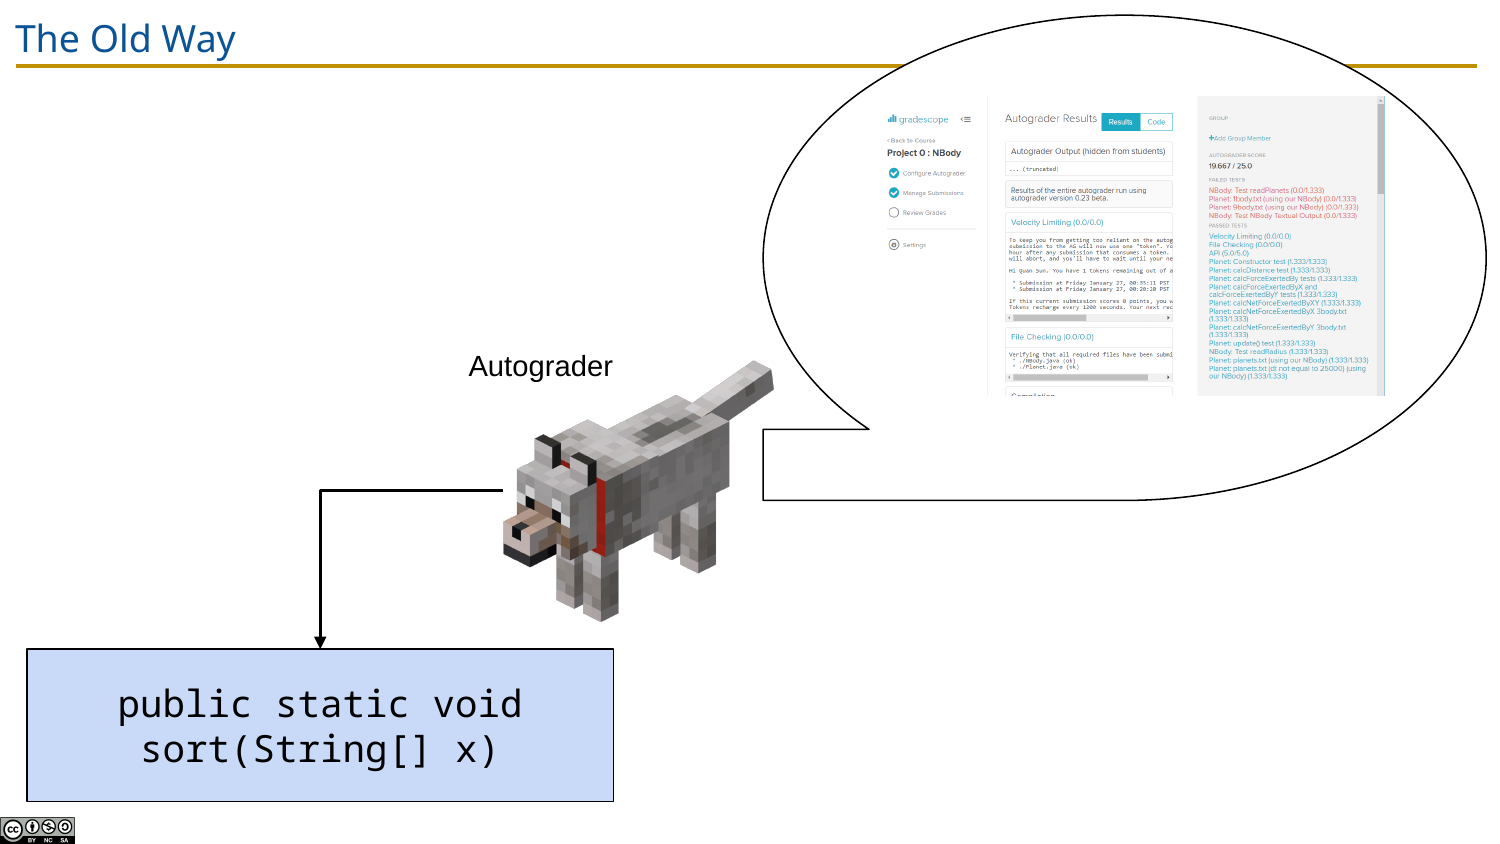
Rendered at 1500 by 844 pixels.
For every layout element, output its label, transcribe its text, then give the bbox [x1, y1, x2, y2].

picture [0, 817, 75, 844]
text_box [762, 14, 1487, 501]
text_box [320, 490, 504, 650]
title The Old Way [0, 0, 1398, 65]
text_box public static void sort(String[] x) [27, 649, 614, 802]
picture [503, 359, 775, 622]
text_box Autograder [453, 332, 642, 414]
